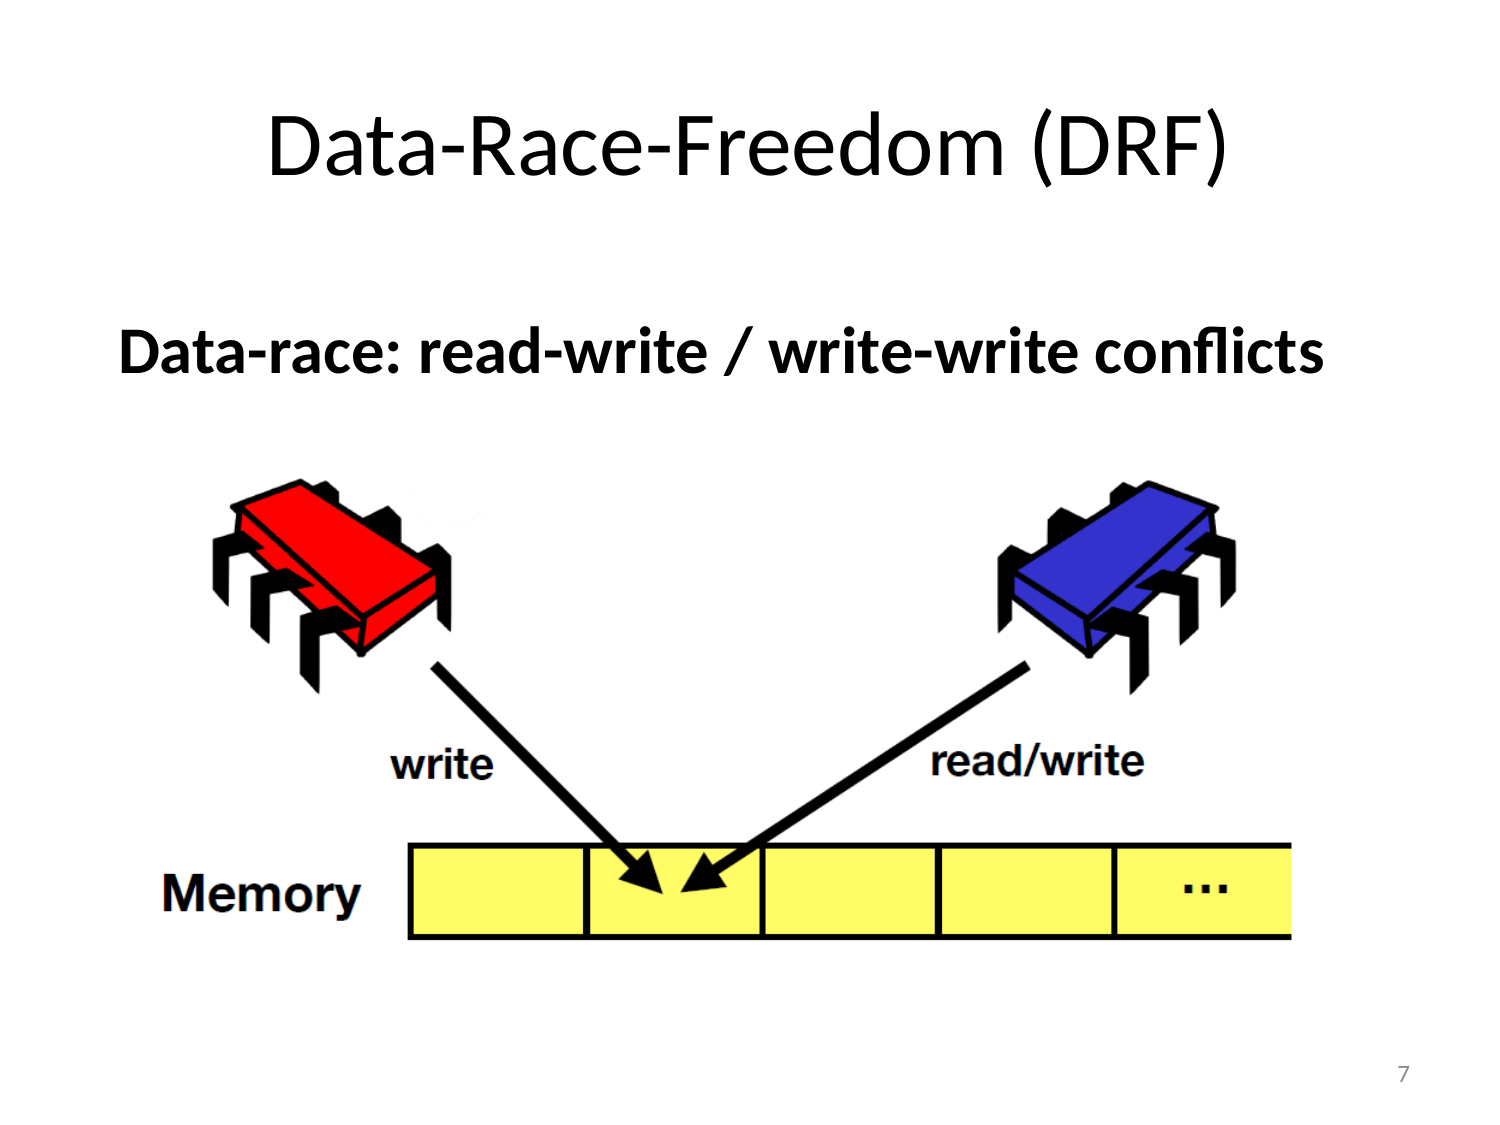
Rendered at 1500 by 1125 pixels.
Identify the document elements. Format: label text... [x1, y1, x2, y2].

text_box Data-race: read-write / write-write conflicts [103, 299, 1397, 1014]
slide_number 7 [1074, 1042, 1425, 1103]
picture [158, 465, 1312, 963]
title Data-Race-Freedom (DRF) [75, 45, 1425, 233]
